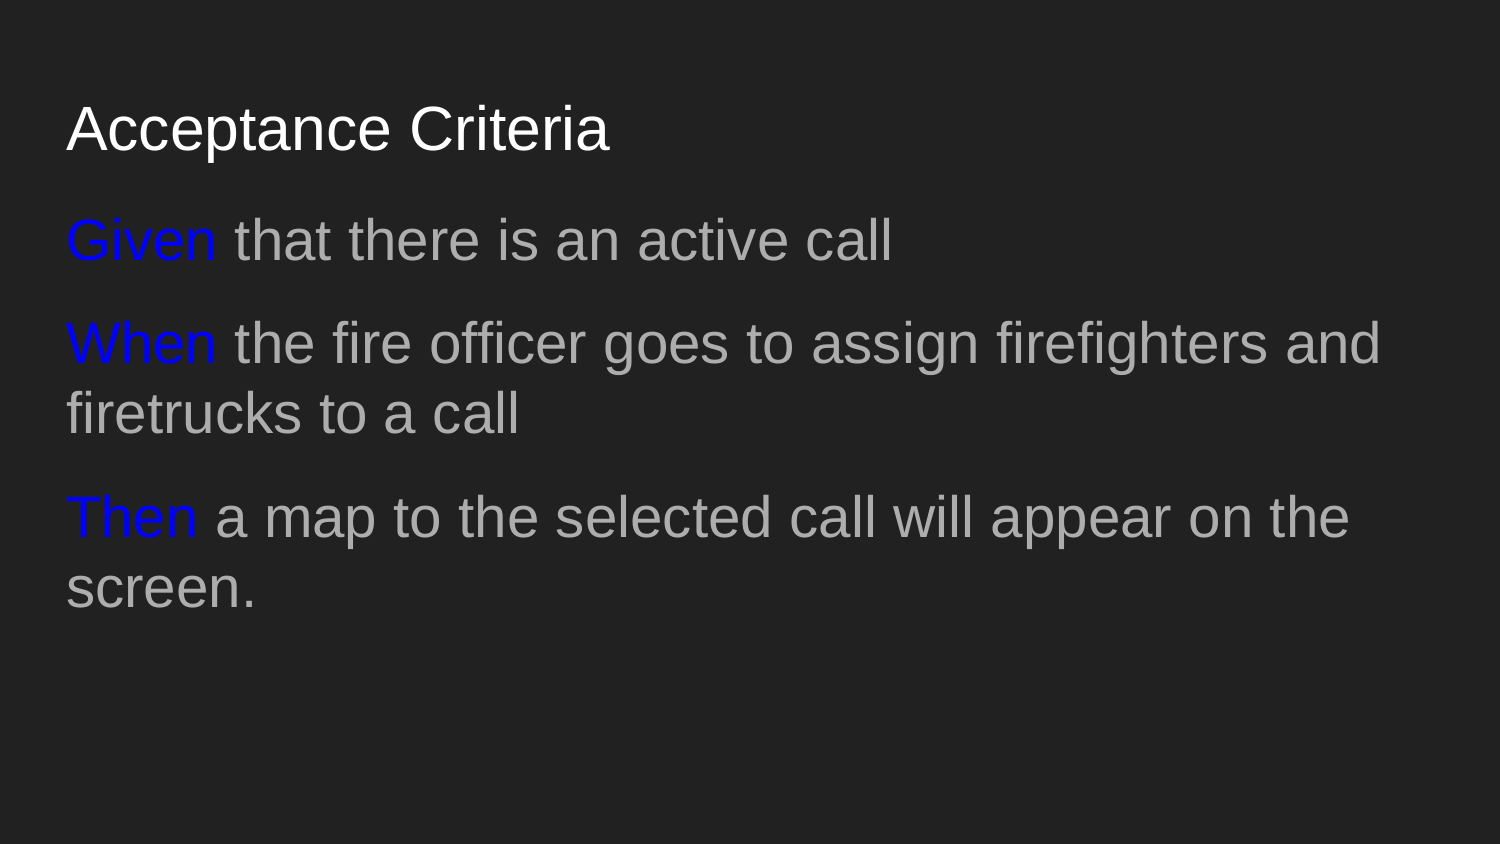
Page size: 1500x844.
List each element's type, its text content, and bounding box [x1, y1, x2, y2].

list Given that there is an active call When the fire officer goes to assign firefighters and firetrucks to a call Then a map to the selected call will appear on the screen. [51, 187, 1449, 748]
title Acceptance Criteria [51, 72, 1449, 167]
